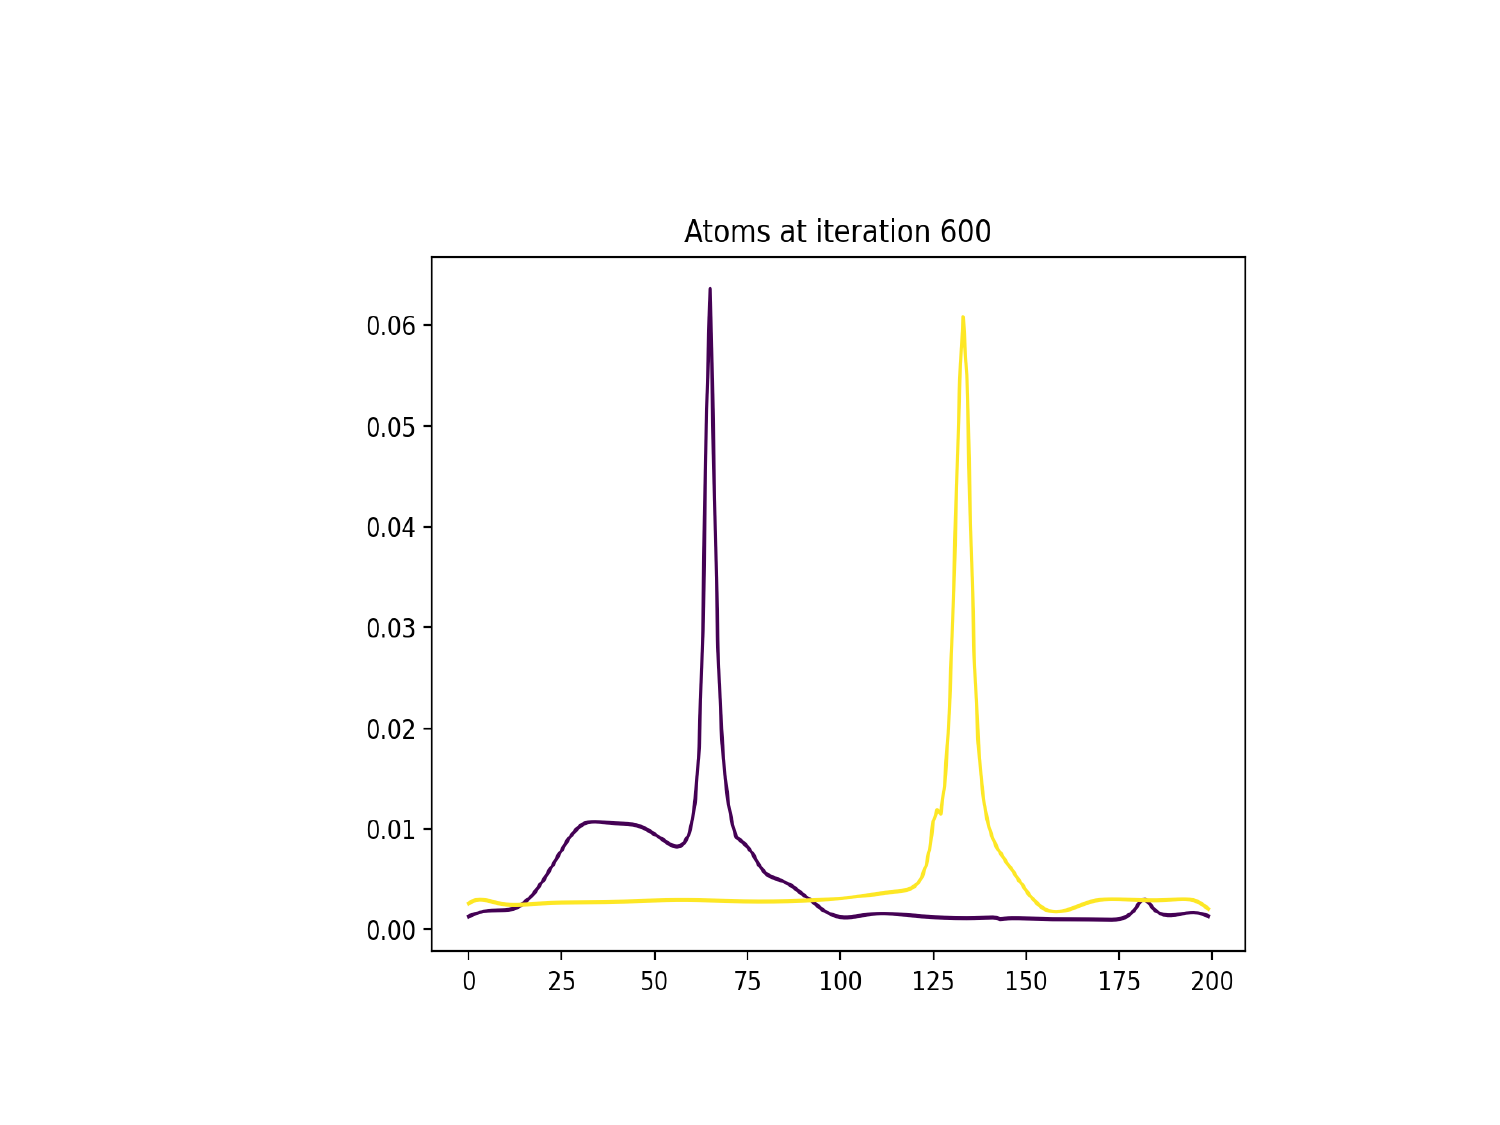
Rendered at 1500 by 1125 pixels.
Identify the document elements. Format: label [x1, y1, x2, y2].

picture [299, 149, 1351, 1051]
